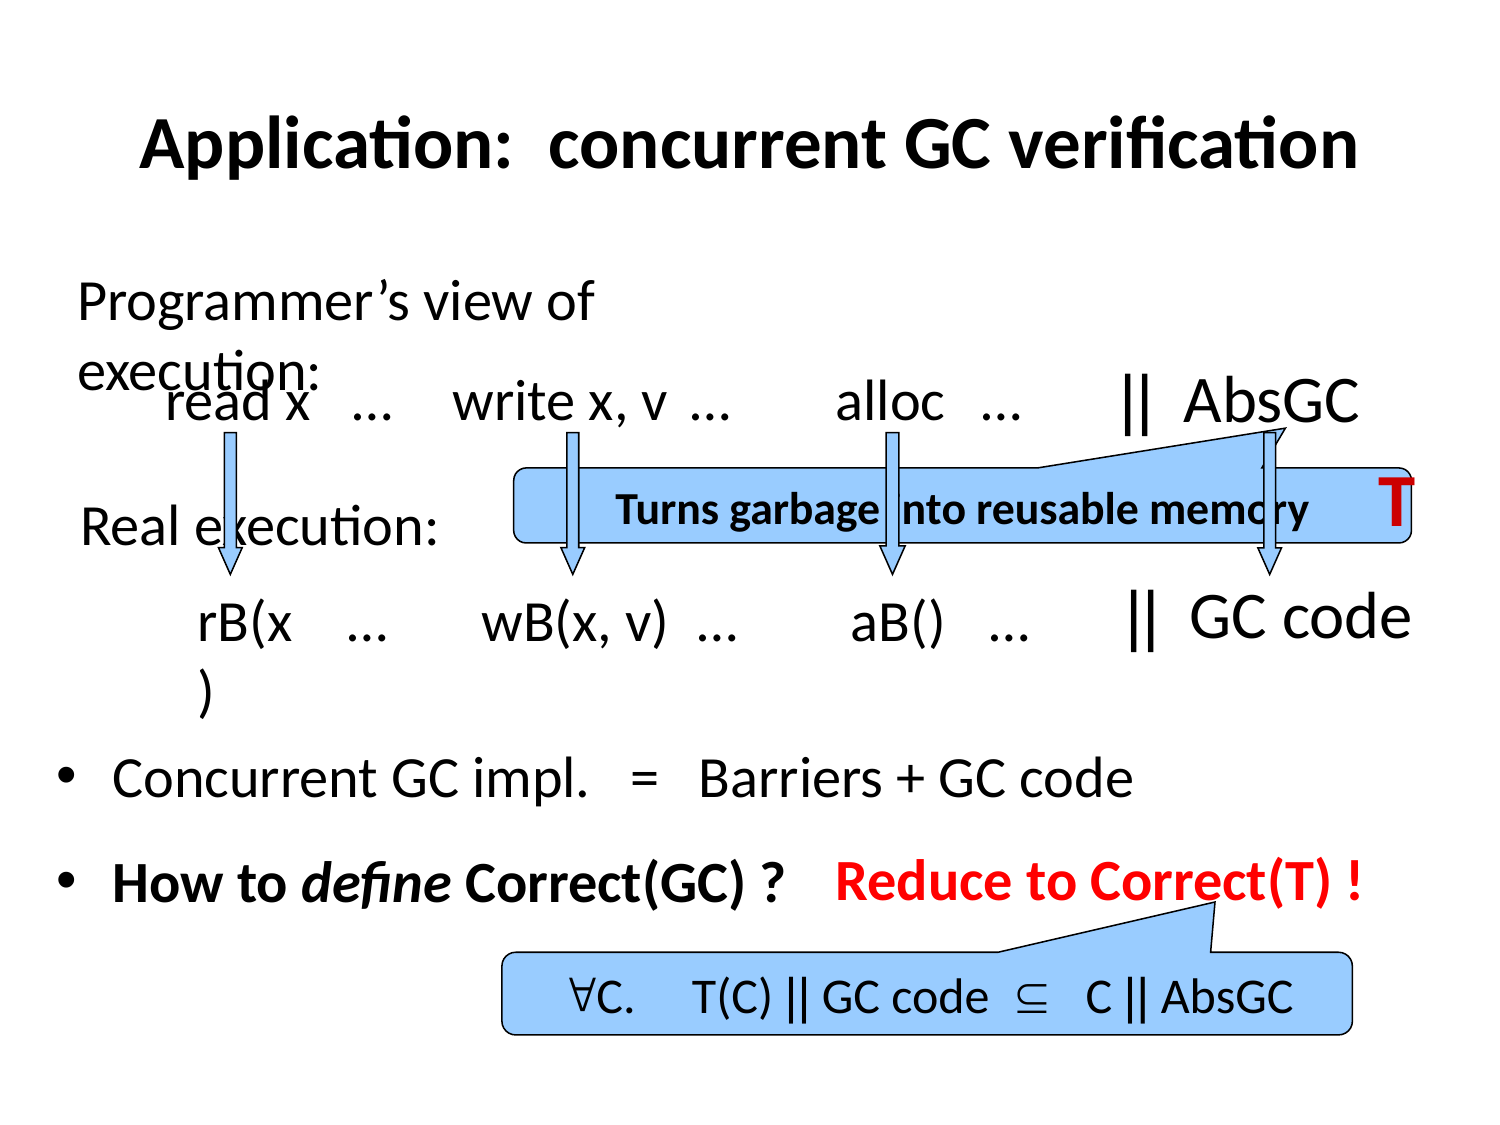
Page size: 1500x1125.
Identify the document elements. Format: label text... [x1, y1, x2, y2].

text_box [218, 432, 1282, 575]
text_box || GC code [1117, 563, 1447, 659]
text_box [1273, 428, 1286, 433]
text_box Concurrent GC impl. = Barriers + GC code How to define Correct(GC) ? [41, 732, 1392, 993]
text_box T [1364, 444, 1440, 550]
text_box Reduce to Correct(T) ! [820, 834, 1387, 919]
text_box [62, 254, 1105, 442]
text_box Turns garbage into reusable memory [1286, 467, 1364, 543]
text_box || AbsGC [1109, 348, 1417, 443]
text_box Real execution: [65, 479, 213, 565]
title Application: concurrent GC verification [75, 45, 1425, 233]
text_box C. T(C) || GC code  C || AbsGC [501, 919, 1353, 1035]
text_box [182, 575, 1113, 662]
